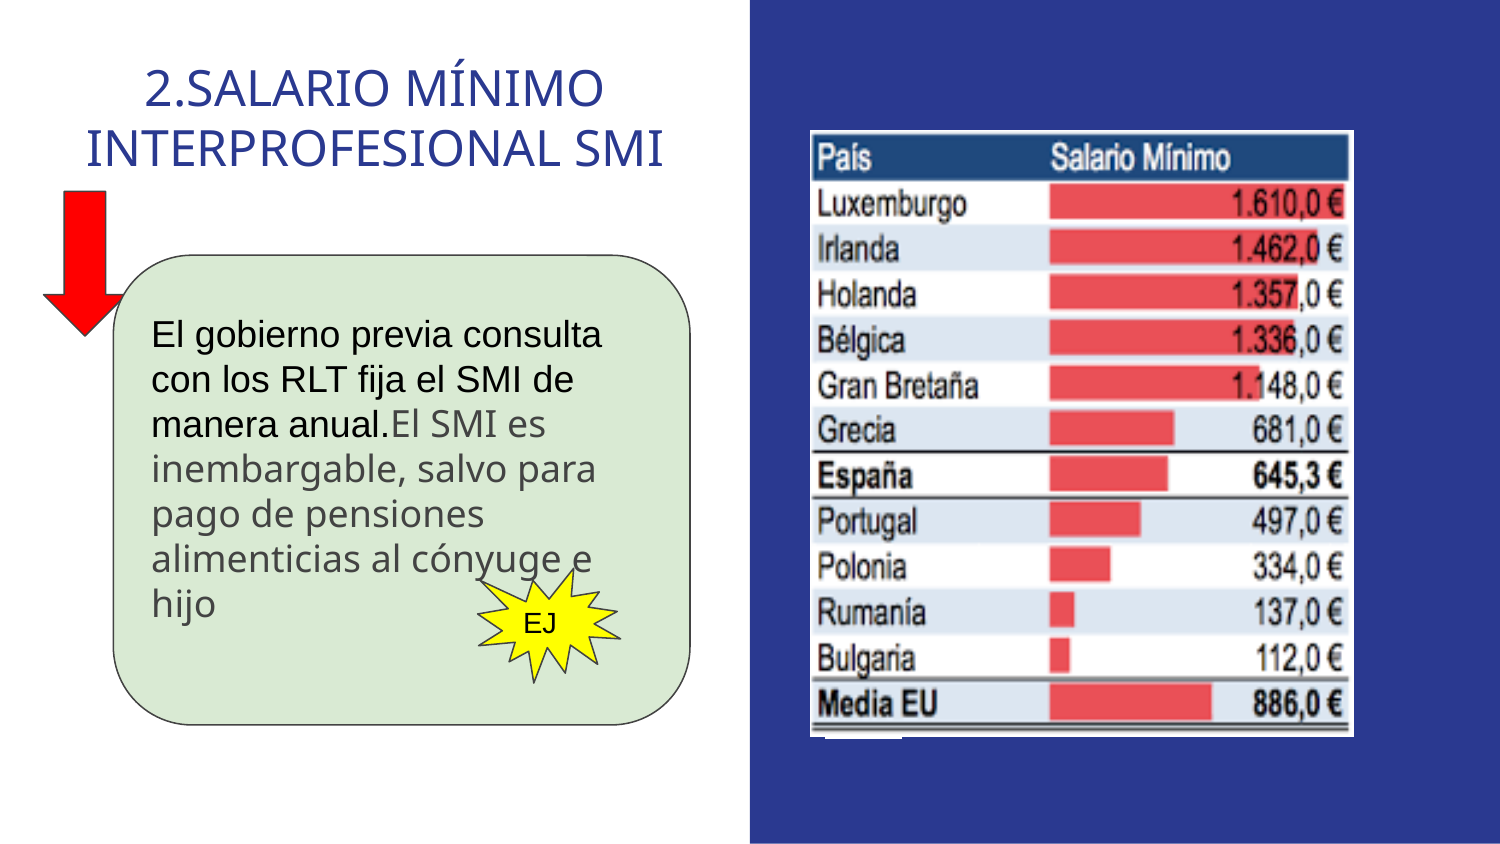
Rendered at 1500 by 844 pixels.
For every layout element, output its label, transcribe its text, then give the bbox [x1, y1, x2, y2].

picture [810, 130, 1354, 737]
text_box El gobierno previa consulta con los RLT fija el SMI de manera anual.El SMI es inembargable, salvo para pago de pensiones alimenticias al cónyuge e hijo [113, 255, 691, 725]
text_box [43, 191, 123, 337]
title 2.SALARIO MÍNIMO INTERPROFESIONAL SMI [43, 46, 708, 192]
text_box EJ [477, 568, 621, 684]
